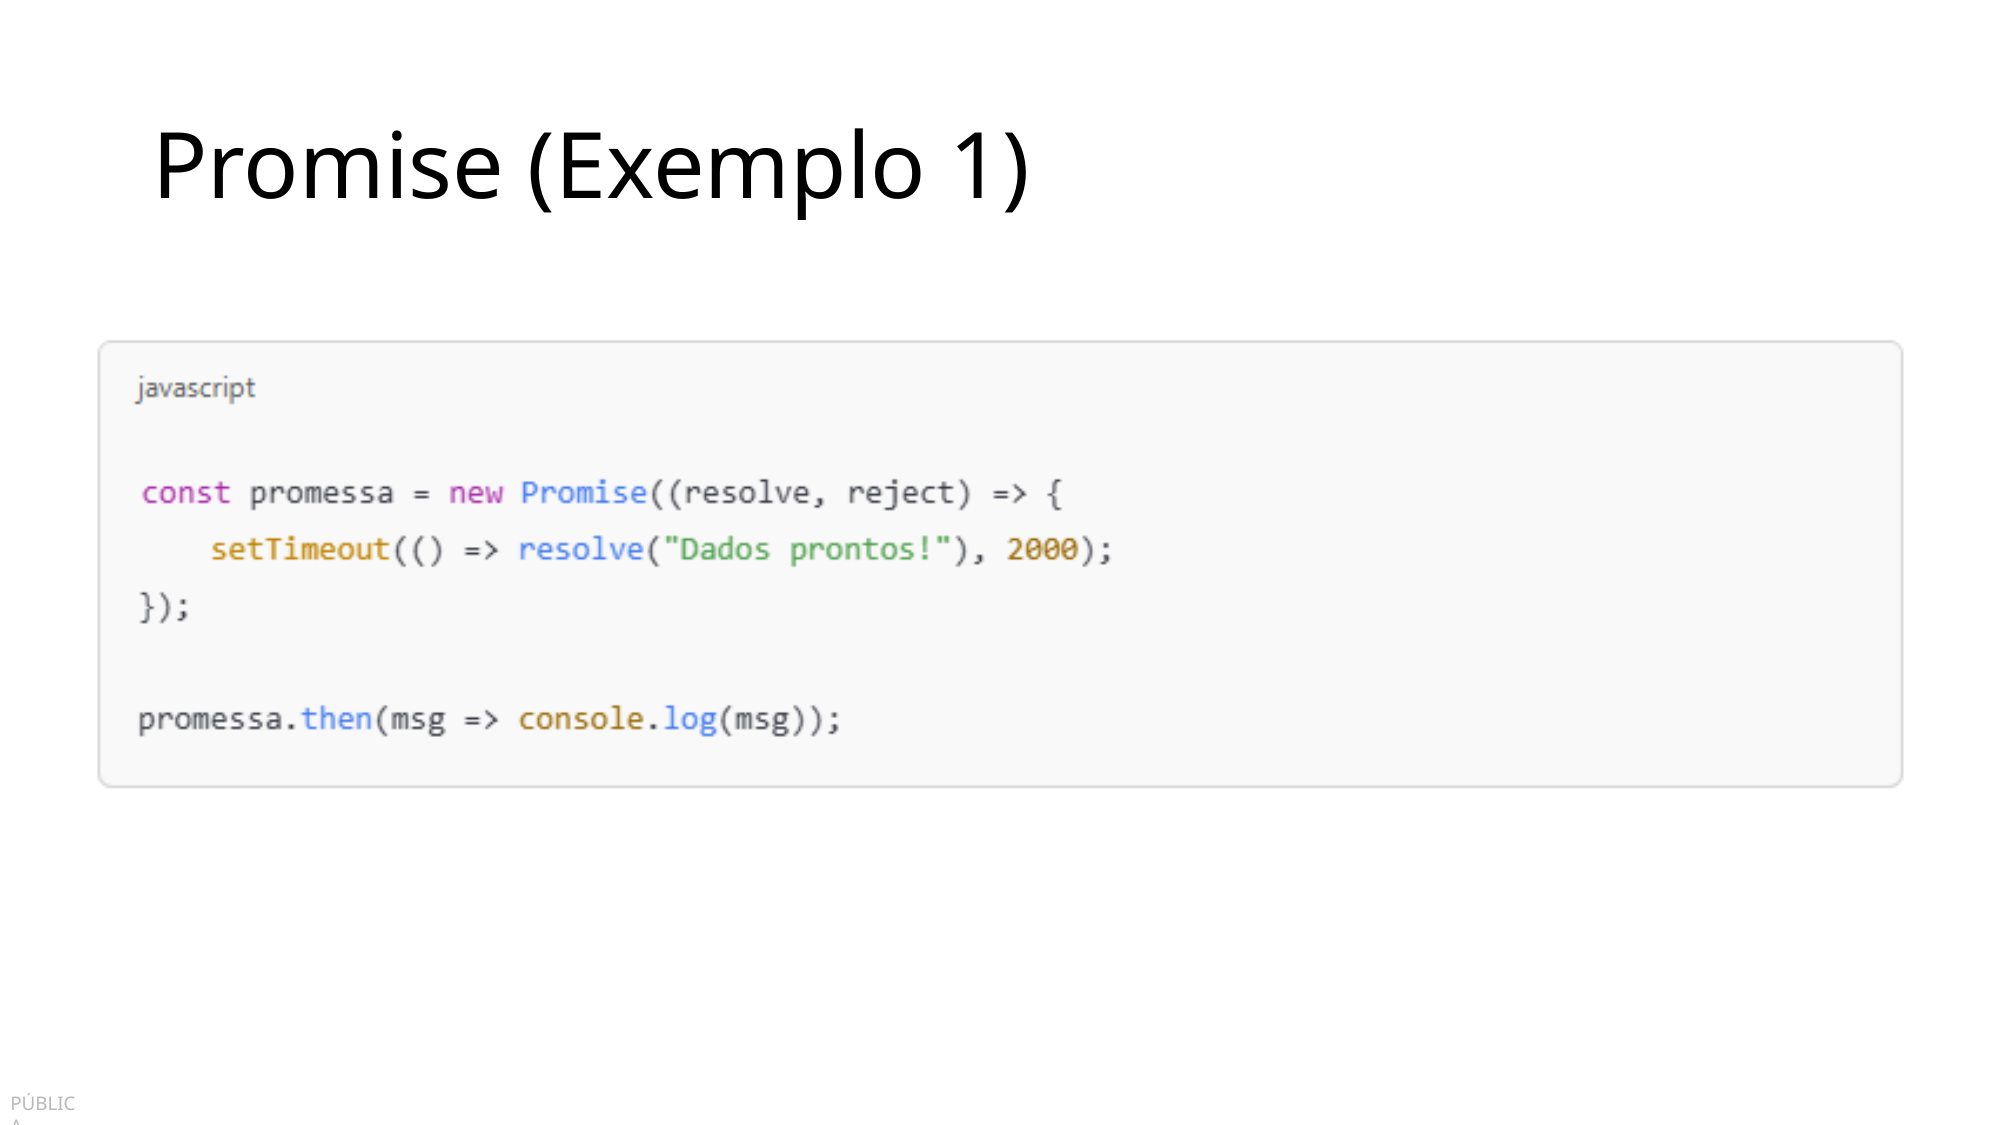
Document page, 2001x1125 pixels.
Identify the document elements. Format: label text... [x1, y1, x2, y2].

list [89, 334, 1911, 791]
title Promise (Exemplo 1) [137, 59, 1863, 278]
